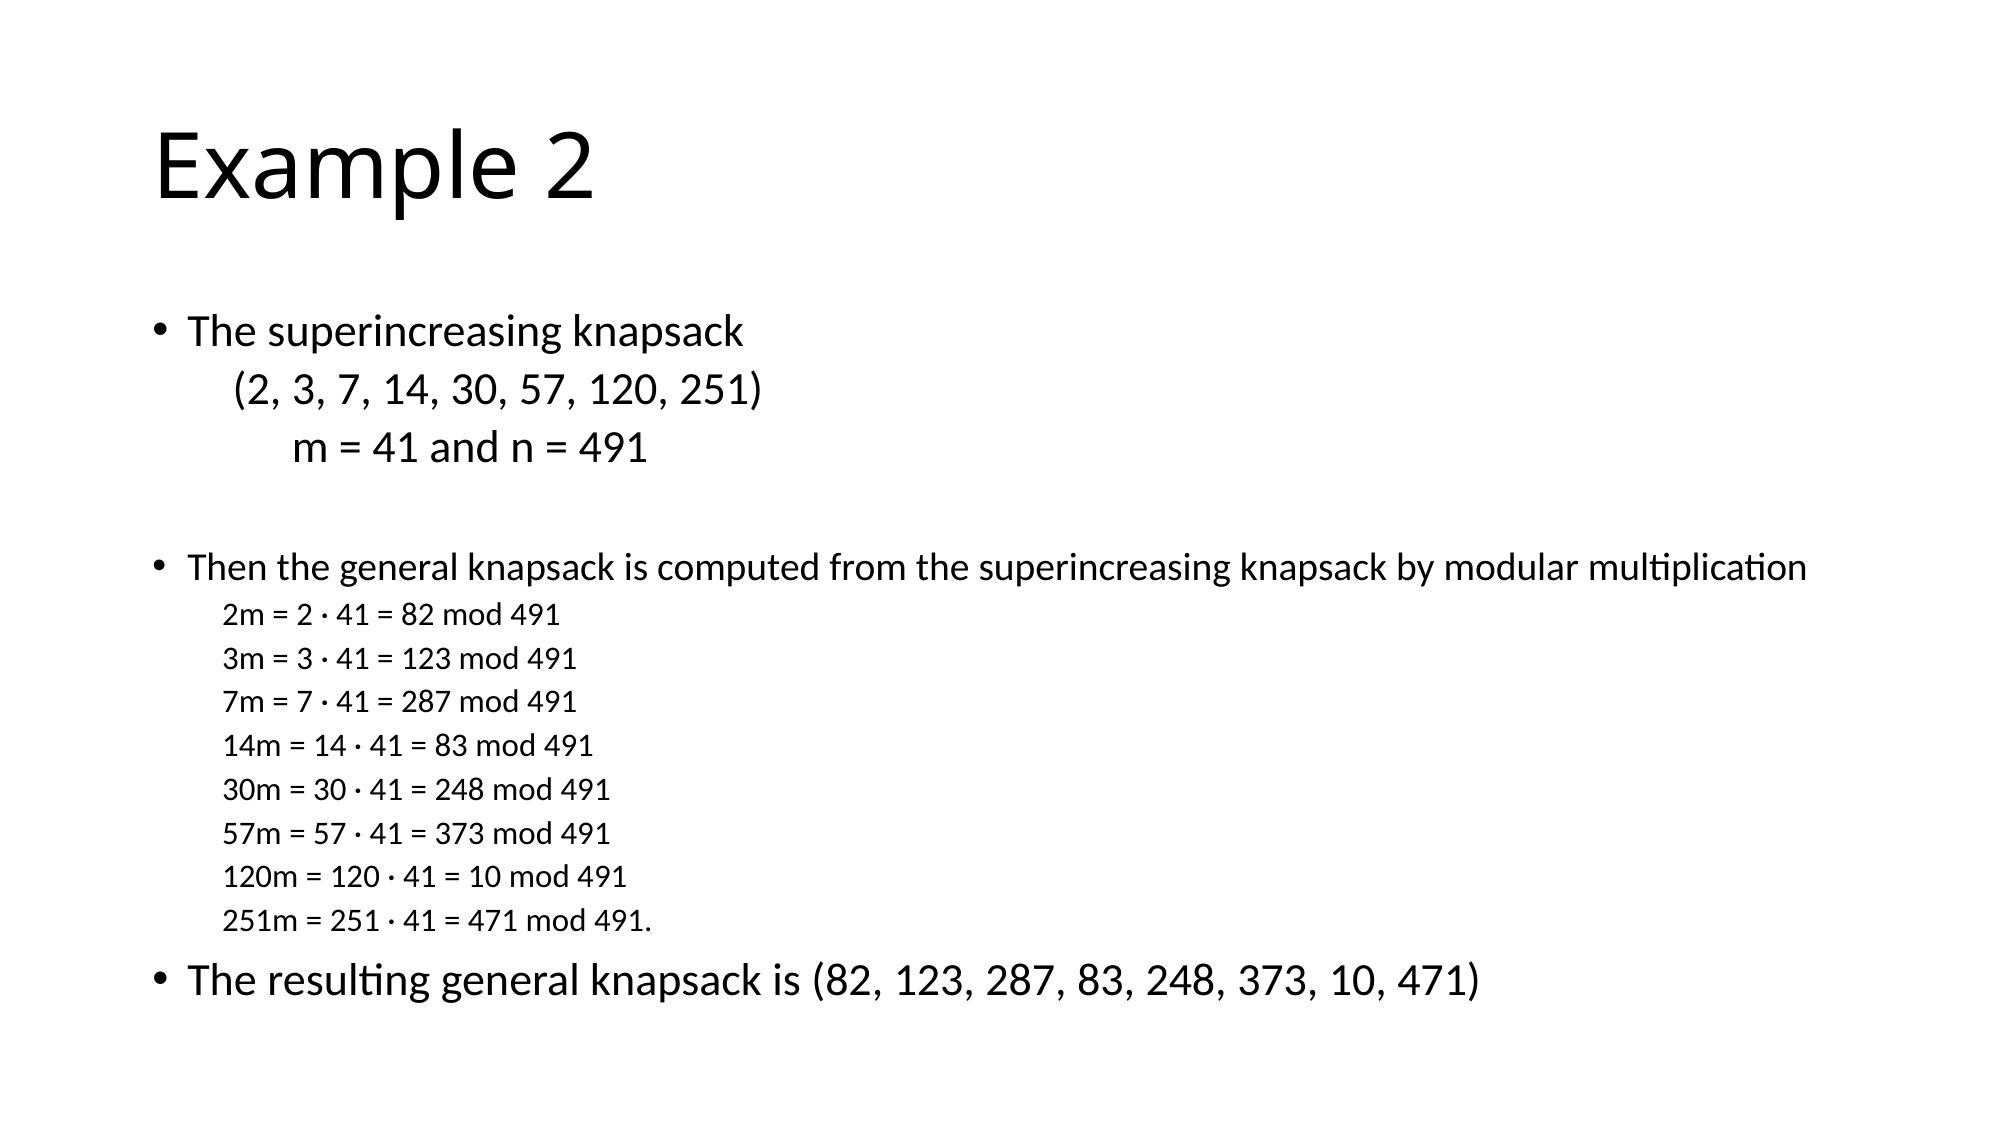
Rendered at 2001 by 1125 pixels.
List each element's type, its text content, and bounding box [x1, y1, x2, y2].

title Example 2 [137, 59, 1863, 278]
list The superincreasing knapsack (2, 3, 7, 14, 30, 57, 120, 251) m = 41 and n = 491 Then the general knapsack is computed from the superincreasing knapsack by modular multiplication 2m = 2 · 41 = 82 mod 491 3m = 3 · 41 = 123 mod 491 7m = 7 · 41 = 287 mod 491 14m = 14 · 41 = 83 mod 491 30m = 30 · 41 = 248 mod 491 57m = 57 · 41 = 373 mod 491 120m = 120 · 41 = 10 mod 491 251m = 251 · 41 = 471 mod 491. The resulting general knapsack is (82, 123, 287, 83, 248, 373, 10, 471) [137, 299, 1863, 1014]
